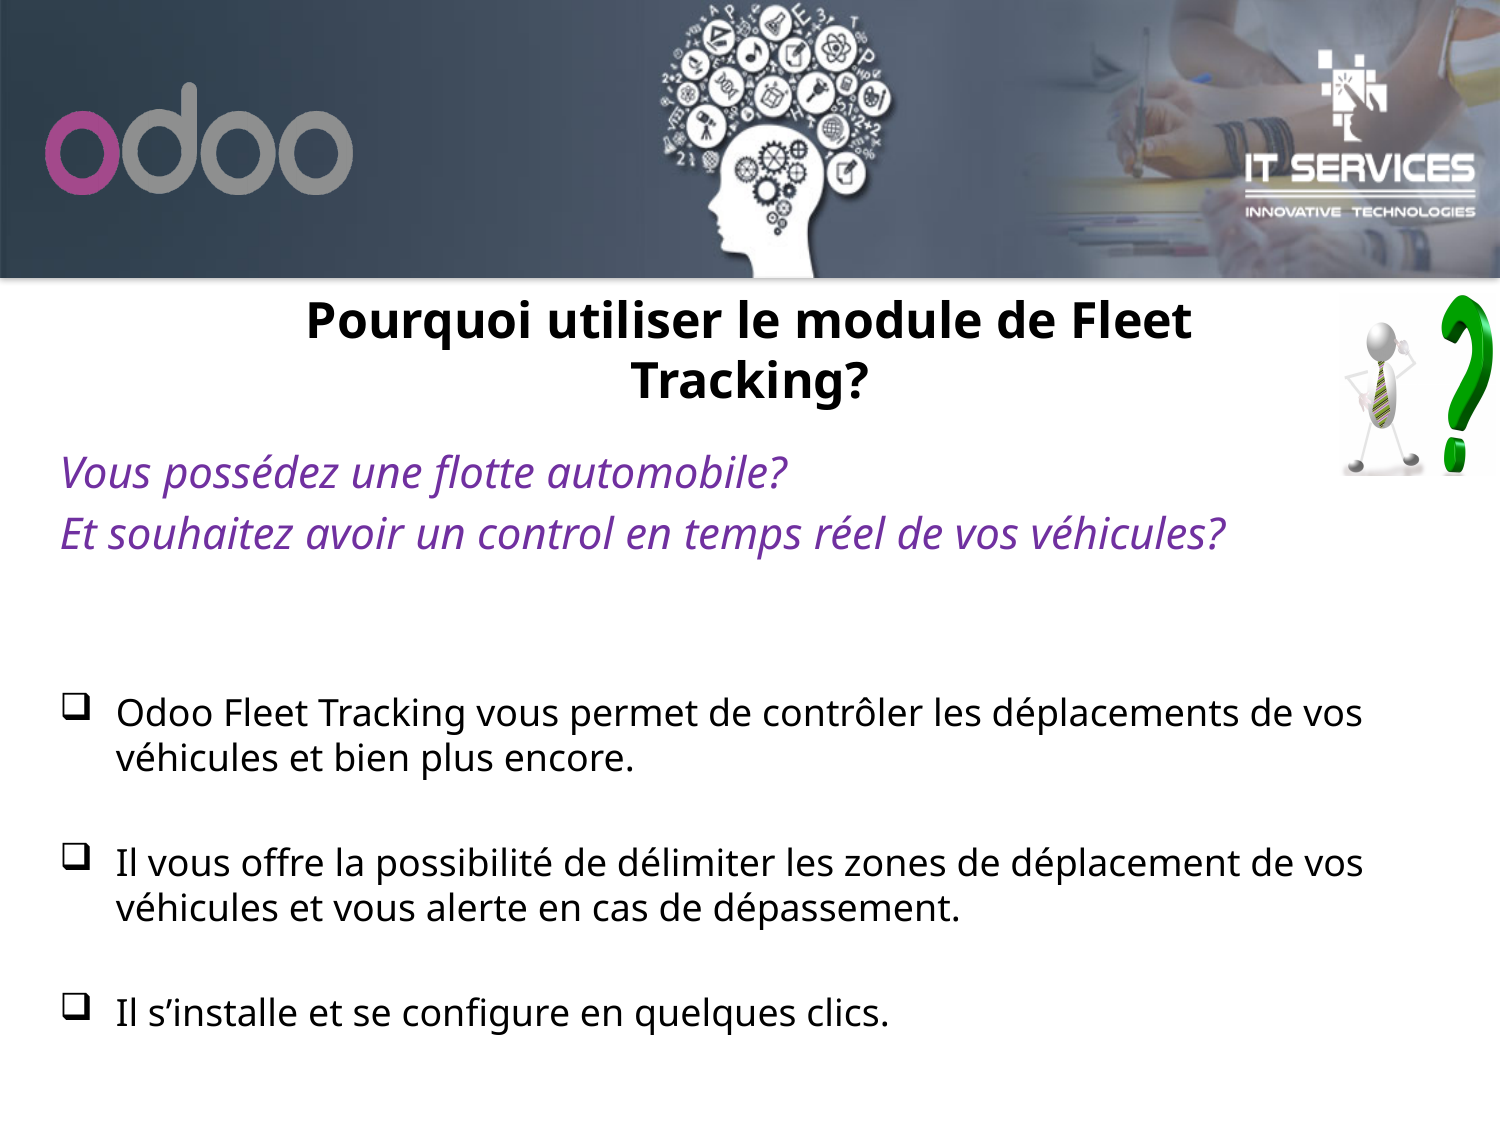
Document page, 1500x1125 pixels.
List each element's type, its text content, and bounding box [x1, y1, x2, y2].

text_box Pourquoi utiliser le module de Fleet Tracking? [177, 281, 1323, 361]
picture [1242, 44, 1478, 224]
list Vous possédez une flotte automobile? Et souhaitez avoir un control en temps réel de vos véhicules? Odoo Fleet Tracking vous permet de contrôler les déplacements de vos véhicules et bien plus encore. Il vous offre la possibilité de délimiter les zones de déplacement de vos véhicules et vous alerte en cas de dépassement. Il s’installe et se configure en quelques clics. [44, 376, 1424, 1123]
title [0, 0, 1500, 278]
picture [0, 68, 396, 200]
picture [1339, 292, 1496, 476]
